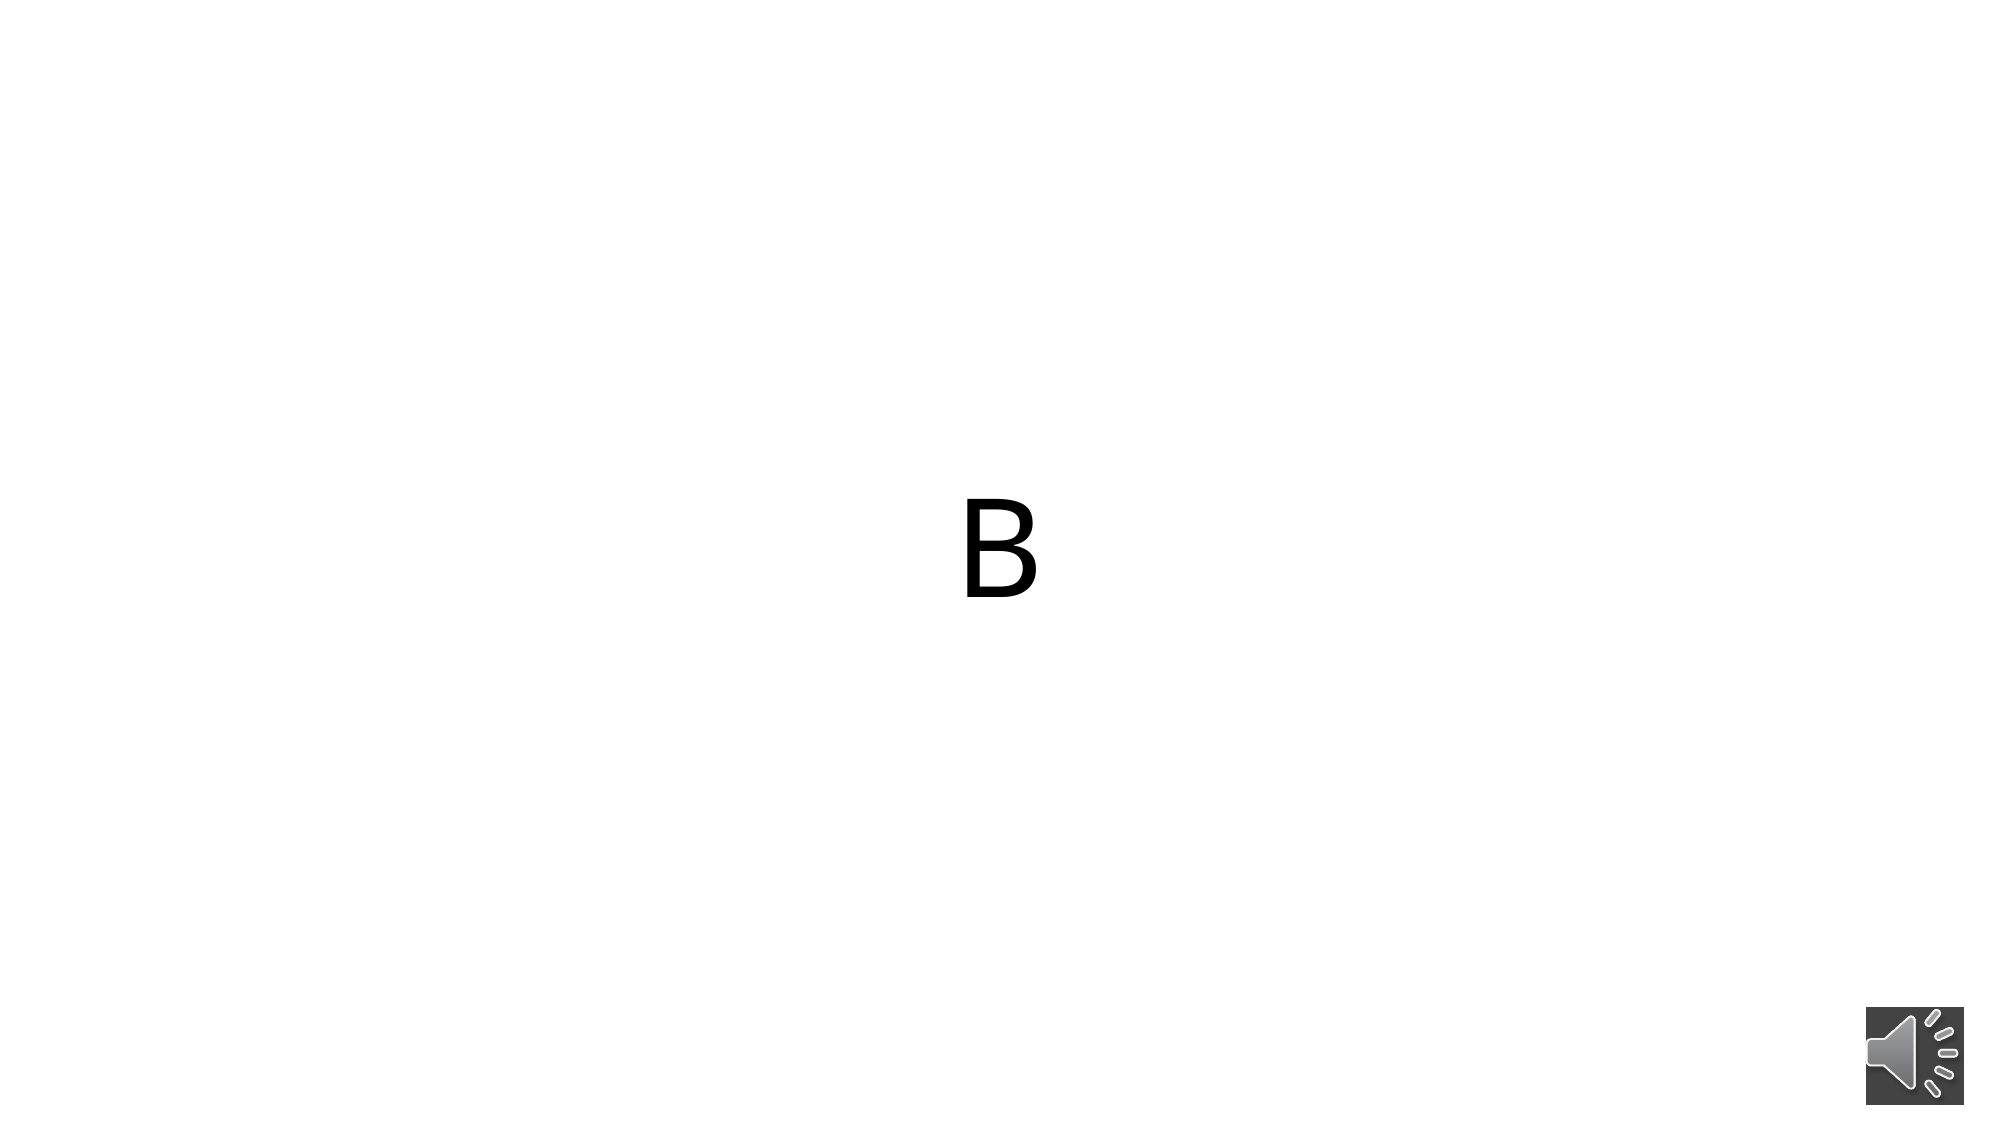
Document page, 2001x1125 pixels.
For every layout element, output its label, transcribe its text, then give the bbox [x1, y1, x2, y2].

picture [1864, 1005, 1965, 1106]
title B [116, 528, 1883, 635]
